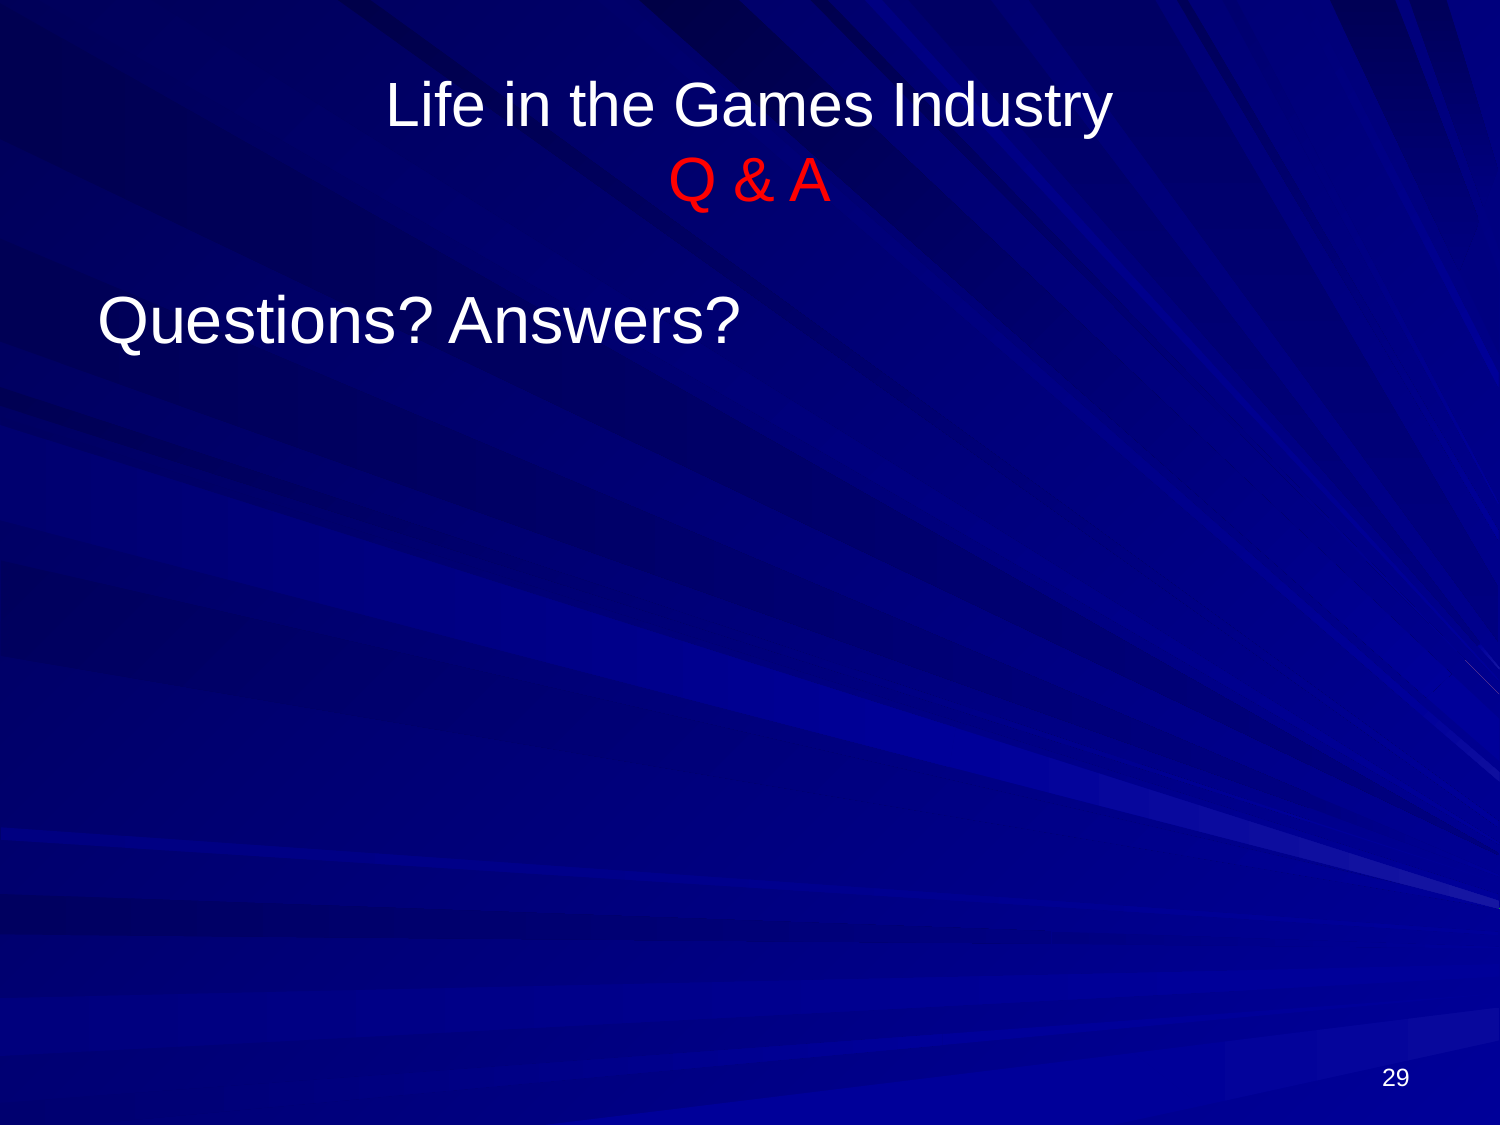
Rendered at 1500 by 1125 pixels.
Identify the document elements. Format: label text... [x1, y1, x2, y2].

slide_number 29 [1074, 1023, 1426, 1100]
list Questions? Answers? [81, 269, 1433, 1013]
title Life in the Games Industry Q & A [74, 45, 1426, 234]
